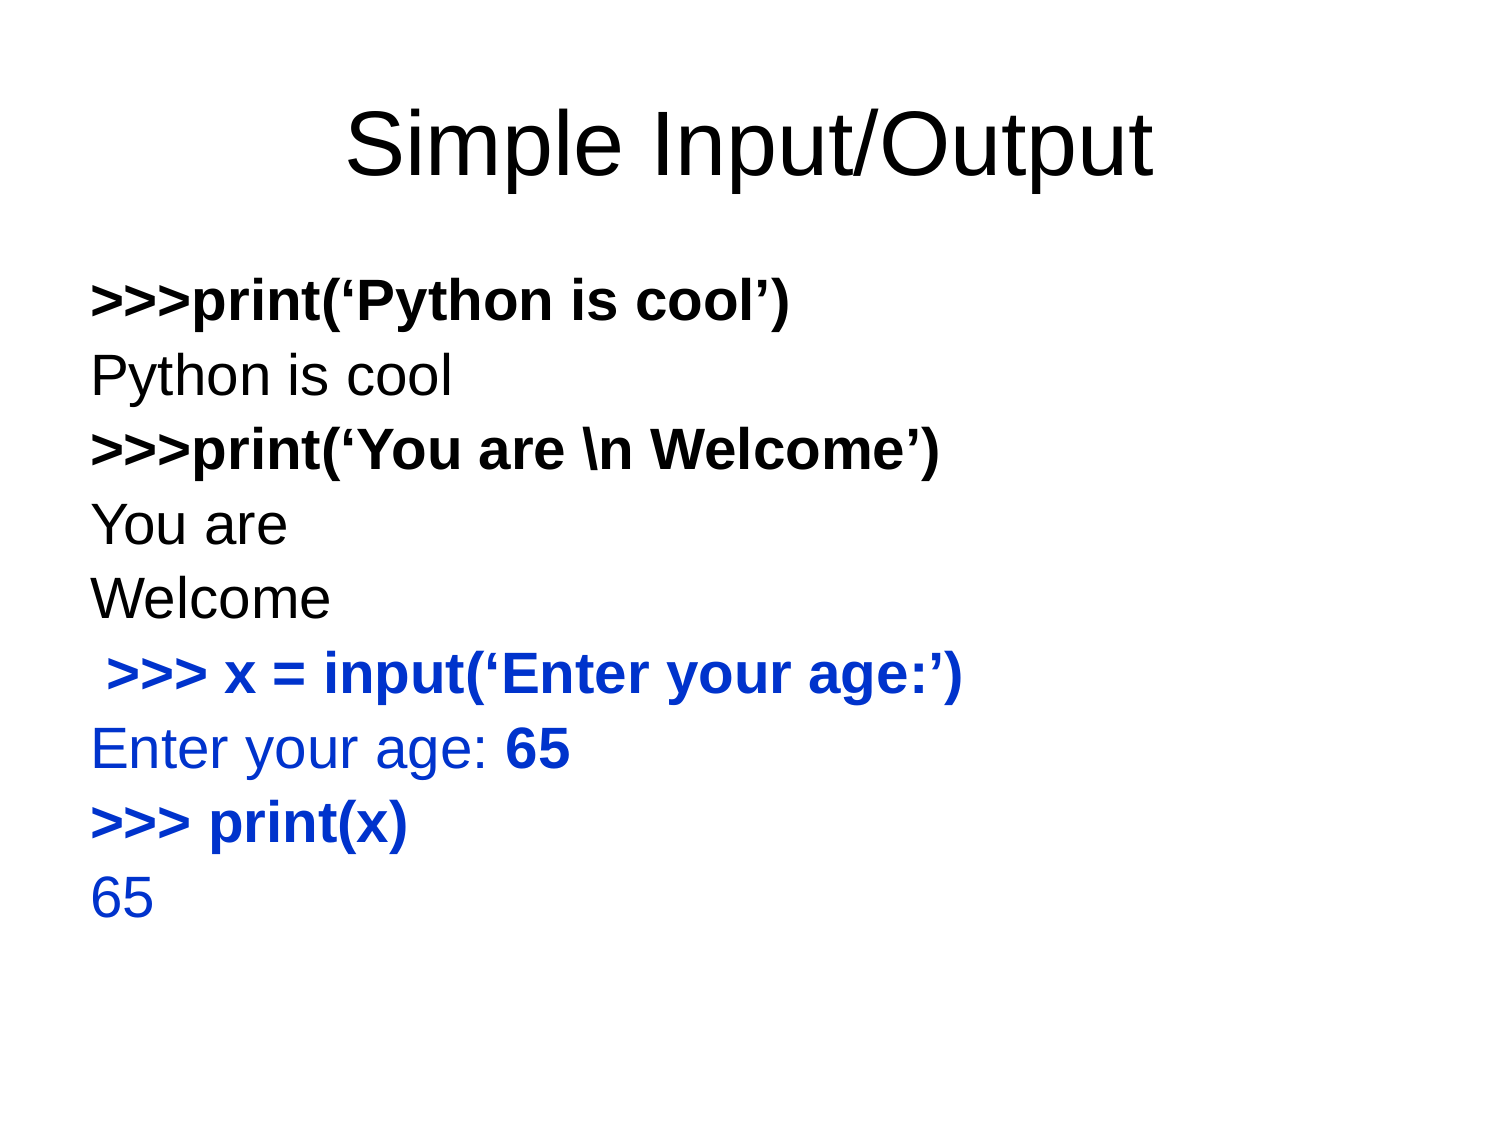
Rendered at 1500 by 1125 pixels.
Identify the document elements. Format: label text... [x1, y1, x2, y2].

title Simple Input/Output [75, 45, 1425, 233]
list >>>print(‘Python is cool’) Python is cool >>>print(‘You are \n Welcome’) You are Welcome >>> x = input(‘Enter your age:’) Enter your age: 65 >>> print(x) 65 [75, 262, 1425, 1005]
